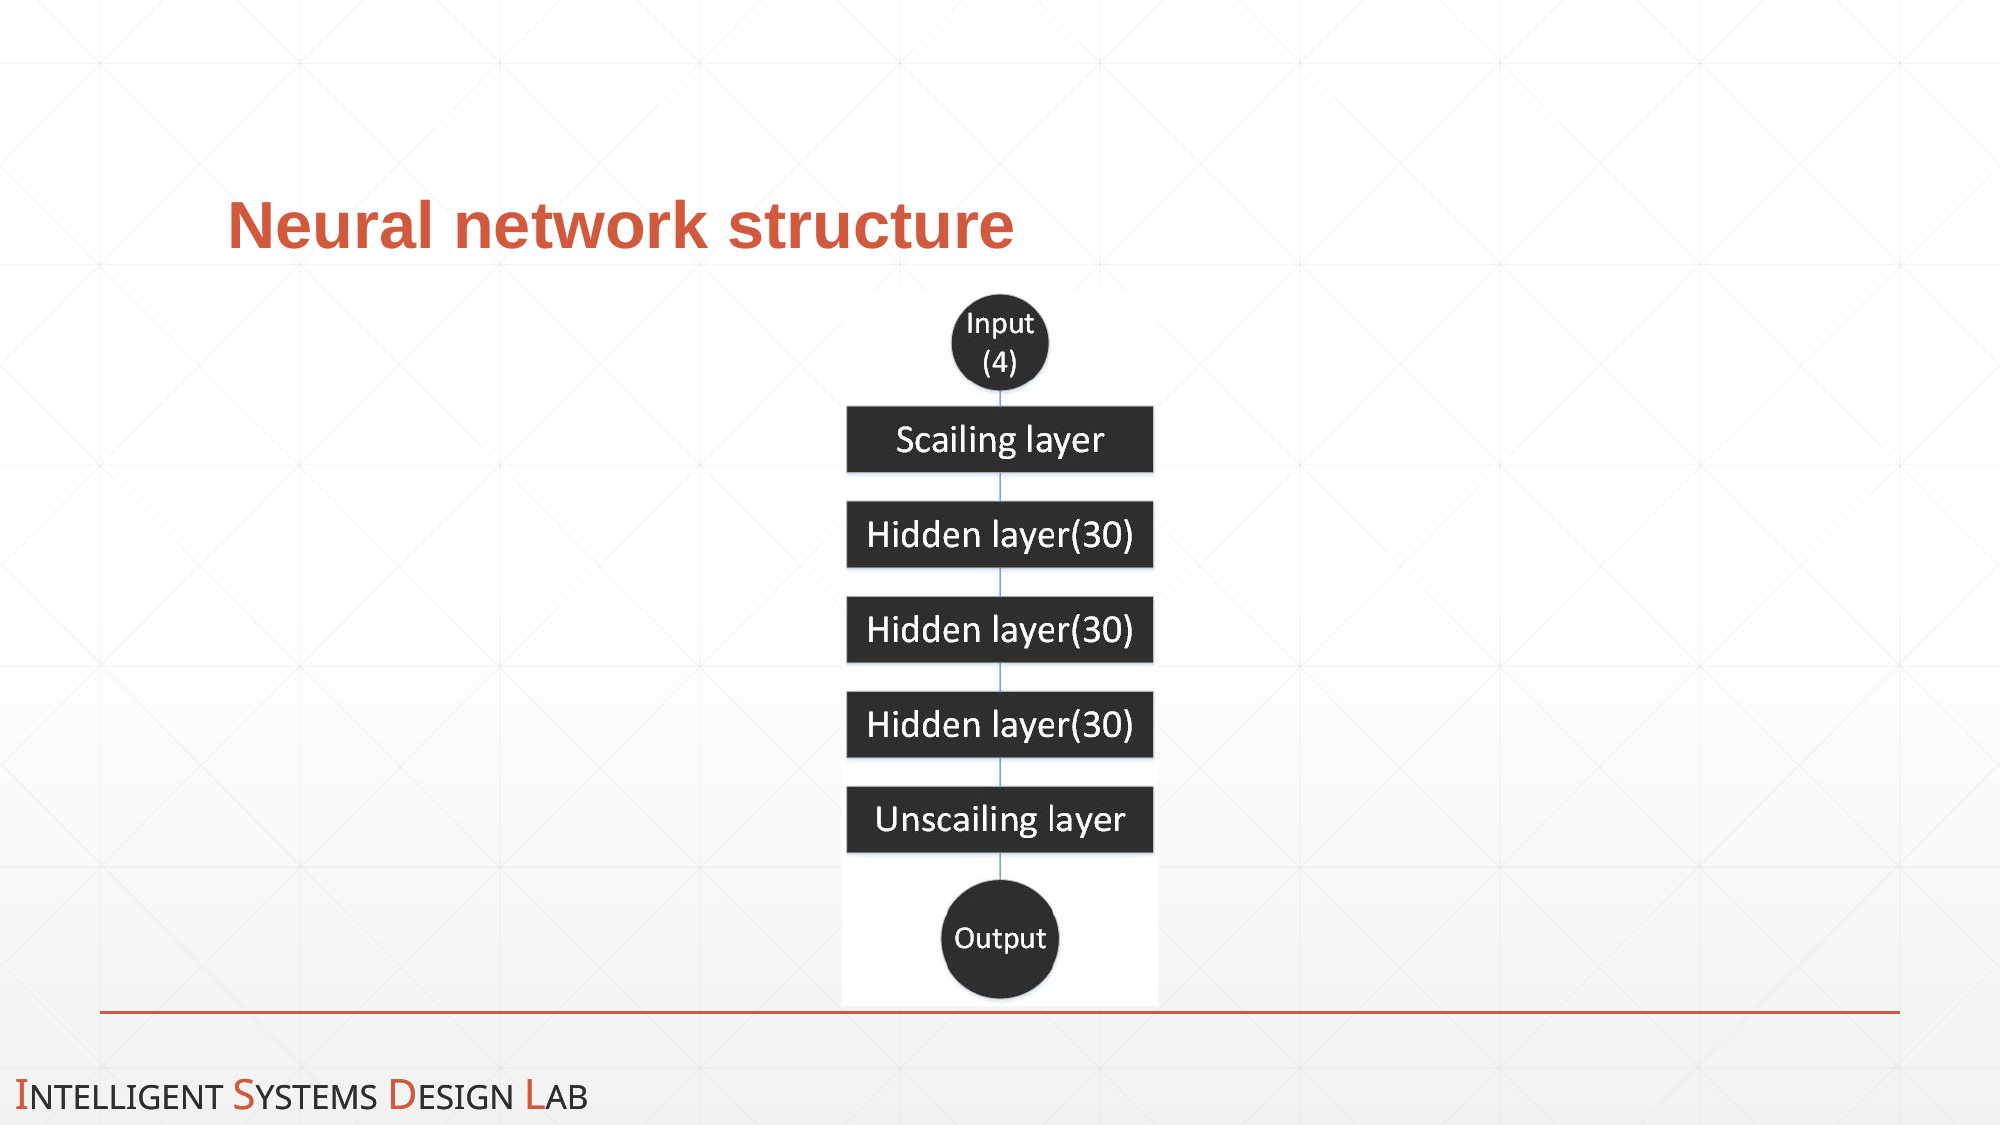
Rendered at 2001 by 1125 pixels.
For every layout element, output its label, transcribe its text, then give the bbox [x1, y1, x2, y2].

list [842, 291, 1158, 1006]
title Neural network structure [212, 82, 1788, 271]
